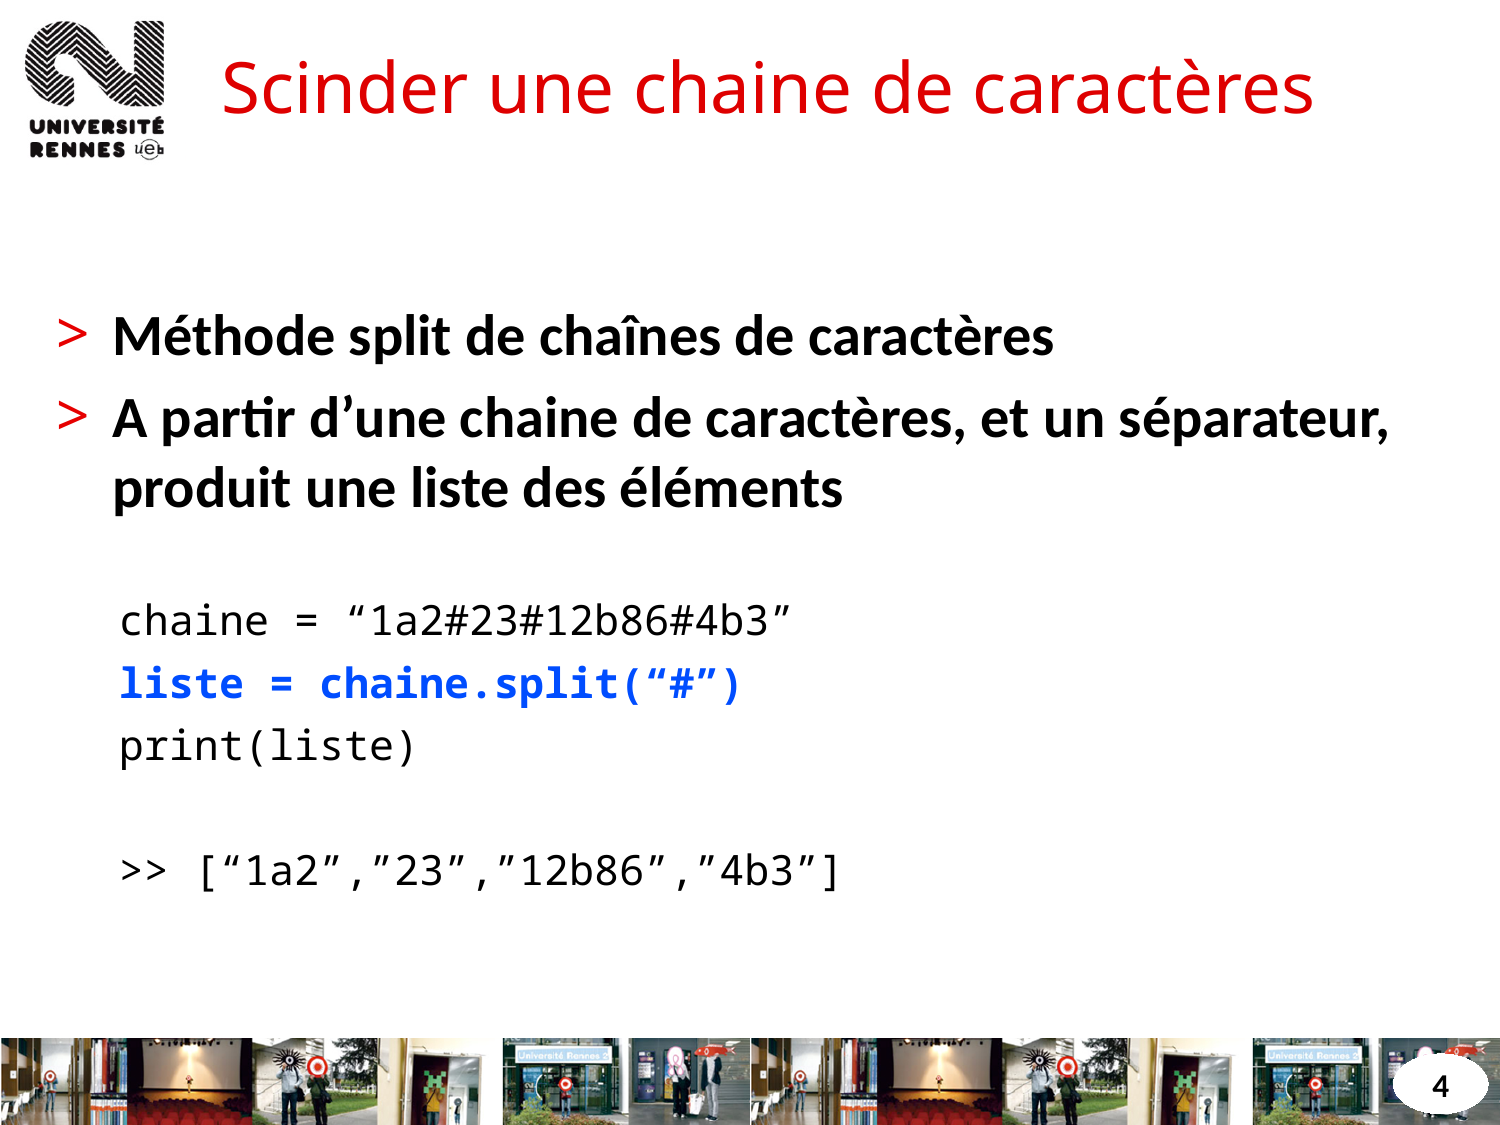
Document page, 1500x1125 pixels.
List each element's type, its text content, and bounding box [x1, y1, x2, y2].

picture [0, 1038, 1500, 1125]
slide_number 4 [1393, 1053, 1489, 1114]
list Méthode split de chaînes de caractères A partir d’une chaine de caractères, et un séparateur, produit une liste des éléments chaine = “1a2#23#12b86#4b3” liste = chaine.split(“#”) print(liste) >> [“1a2”,”23”,”12b86”,”4b3”] [41, 208, 1471, 1012]
picture [0, 0, 186, 169]
title Scinder une chaine de caractères [206, 2, 1471, 169]
